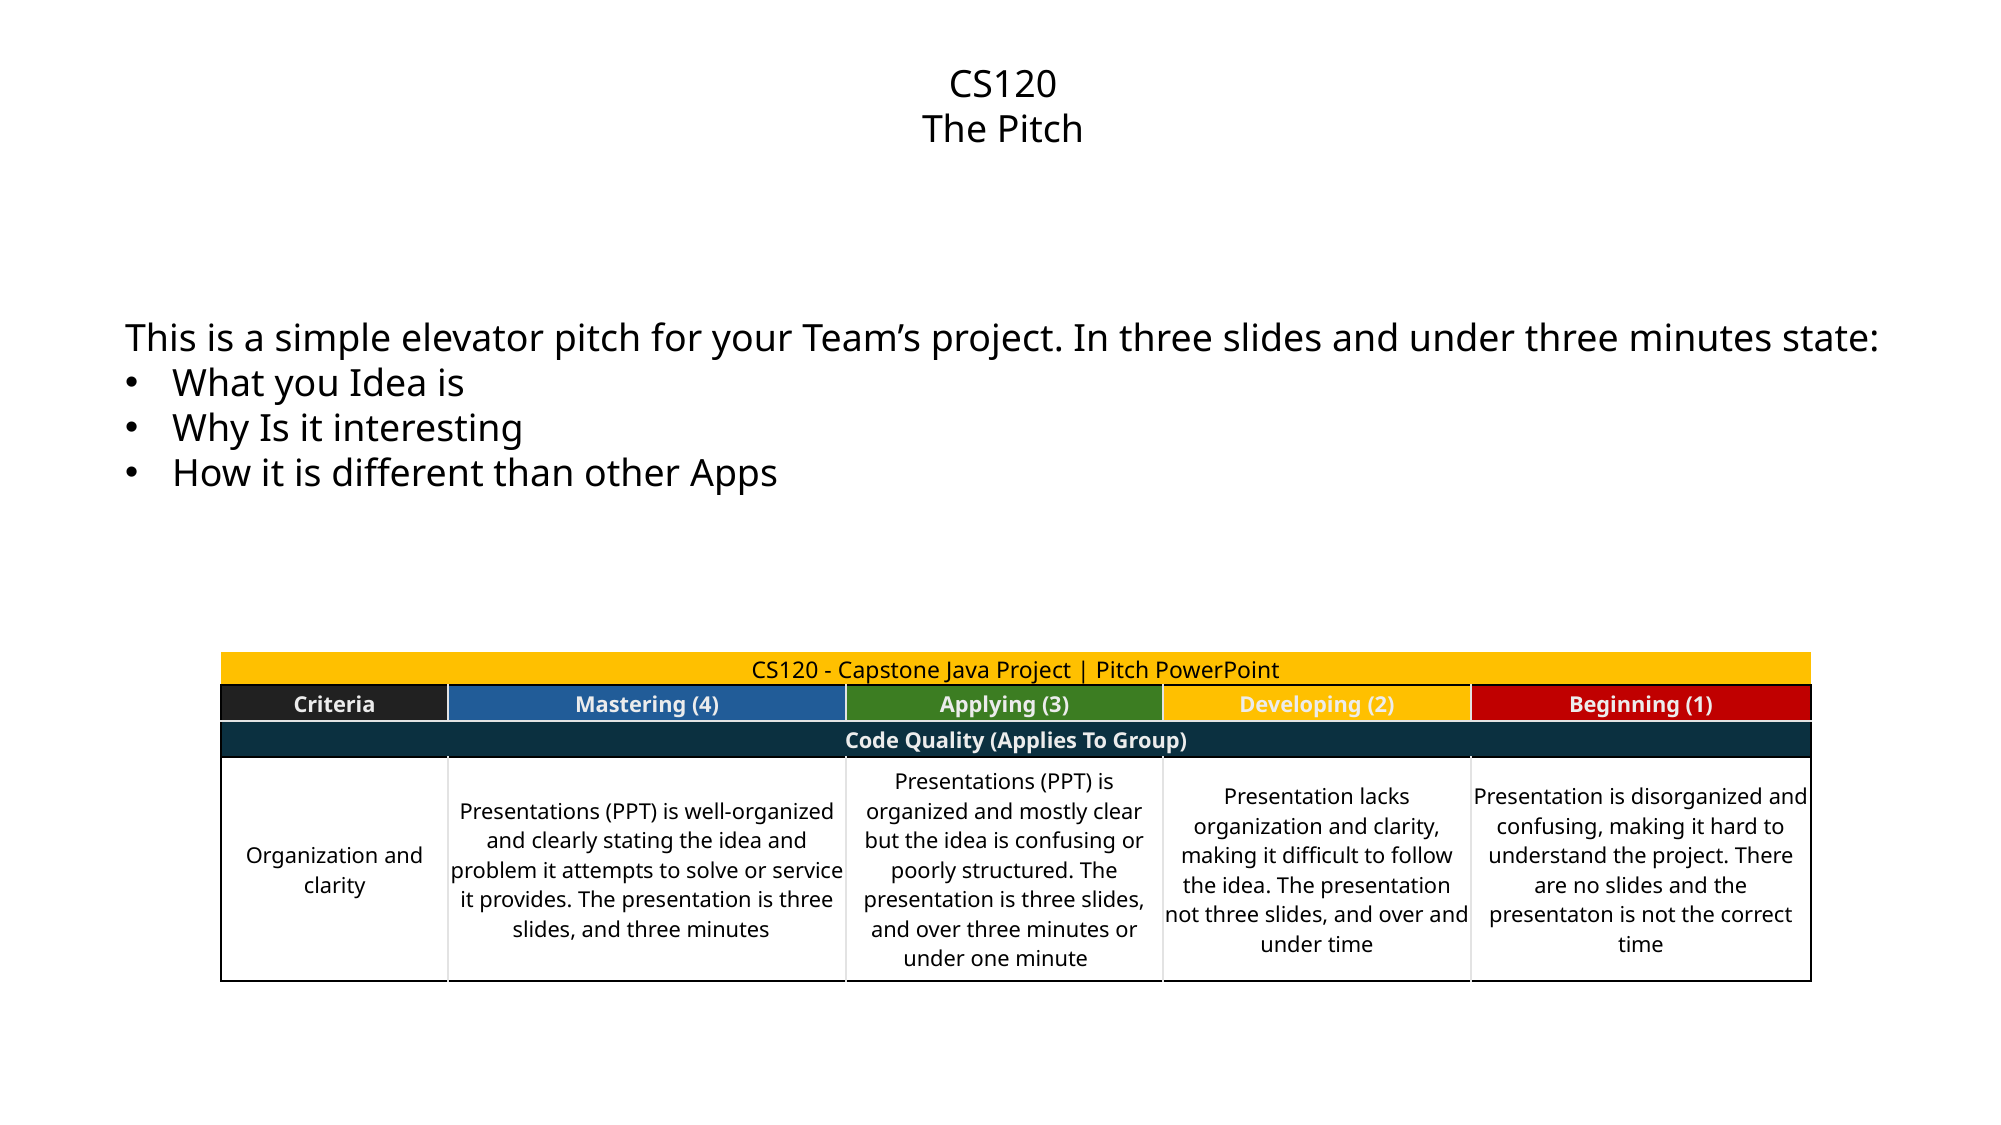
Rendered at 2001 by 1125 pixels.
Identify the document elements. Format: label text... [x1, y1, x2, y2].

table_cell Presentations (PPT) is organized and mostly clear but the idea is confusing or poorly structured. The presentation is three slides, and over three minutes or under one minute [847, 758, 1162, 980]
table_cell Presentation is disorganized and confusing, making it hard to understand the project. There are no slides and the presentaton is not the correct time [1472, 758, 1810, 980]
table_cell Code Quality (Applies To Group) [222, 722, 1810, 756]
table_cell Criteria [222, 686, 447, 720]
table_cell Developing (2) [1164, 686, 1470, 720]
table_cell Mastering (4) [449, 686, 845, 720]
table_header CS120 - Capstone Java Project | Pitch PowerPoint [221, 652, 1811, 684]
text_box CS120 The Pitch [907, 52, 1099, 158]
table_cell Beginning (1) [1472, 686, 1810, 720]
table_cell Presentations (PPT) is well-organized and clearly stating the idea and problem it attempts to solve or service it provides. The presentation is three slides, and three minutes [449, 758, 845, 980]
table_cell Organization and clarity [222, 758, 447, 980]
table_cell Applying (3) [847, 686, 1162, 720]
text_box This is a simple elevator pitch for your Team’s project. In three slides and under three minutes state: What you Idea is Why Is it interesting How it is different than other Apps [110, 306, 1896, 502]
table_cell Presentation lacks organization and clarity, making it difficult to follow the idea. The presentation not three slides, and over and under time [1164, 758, 1470, 980]
